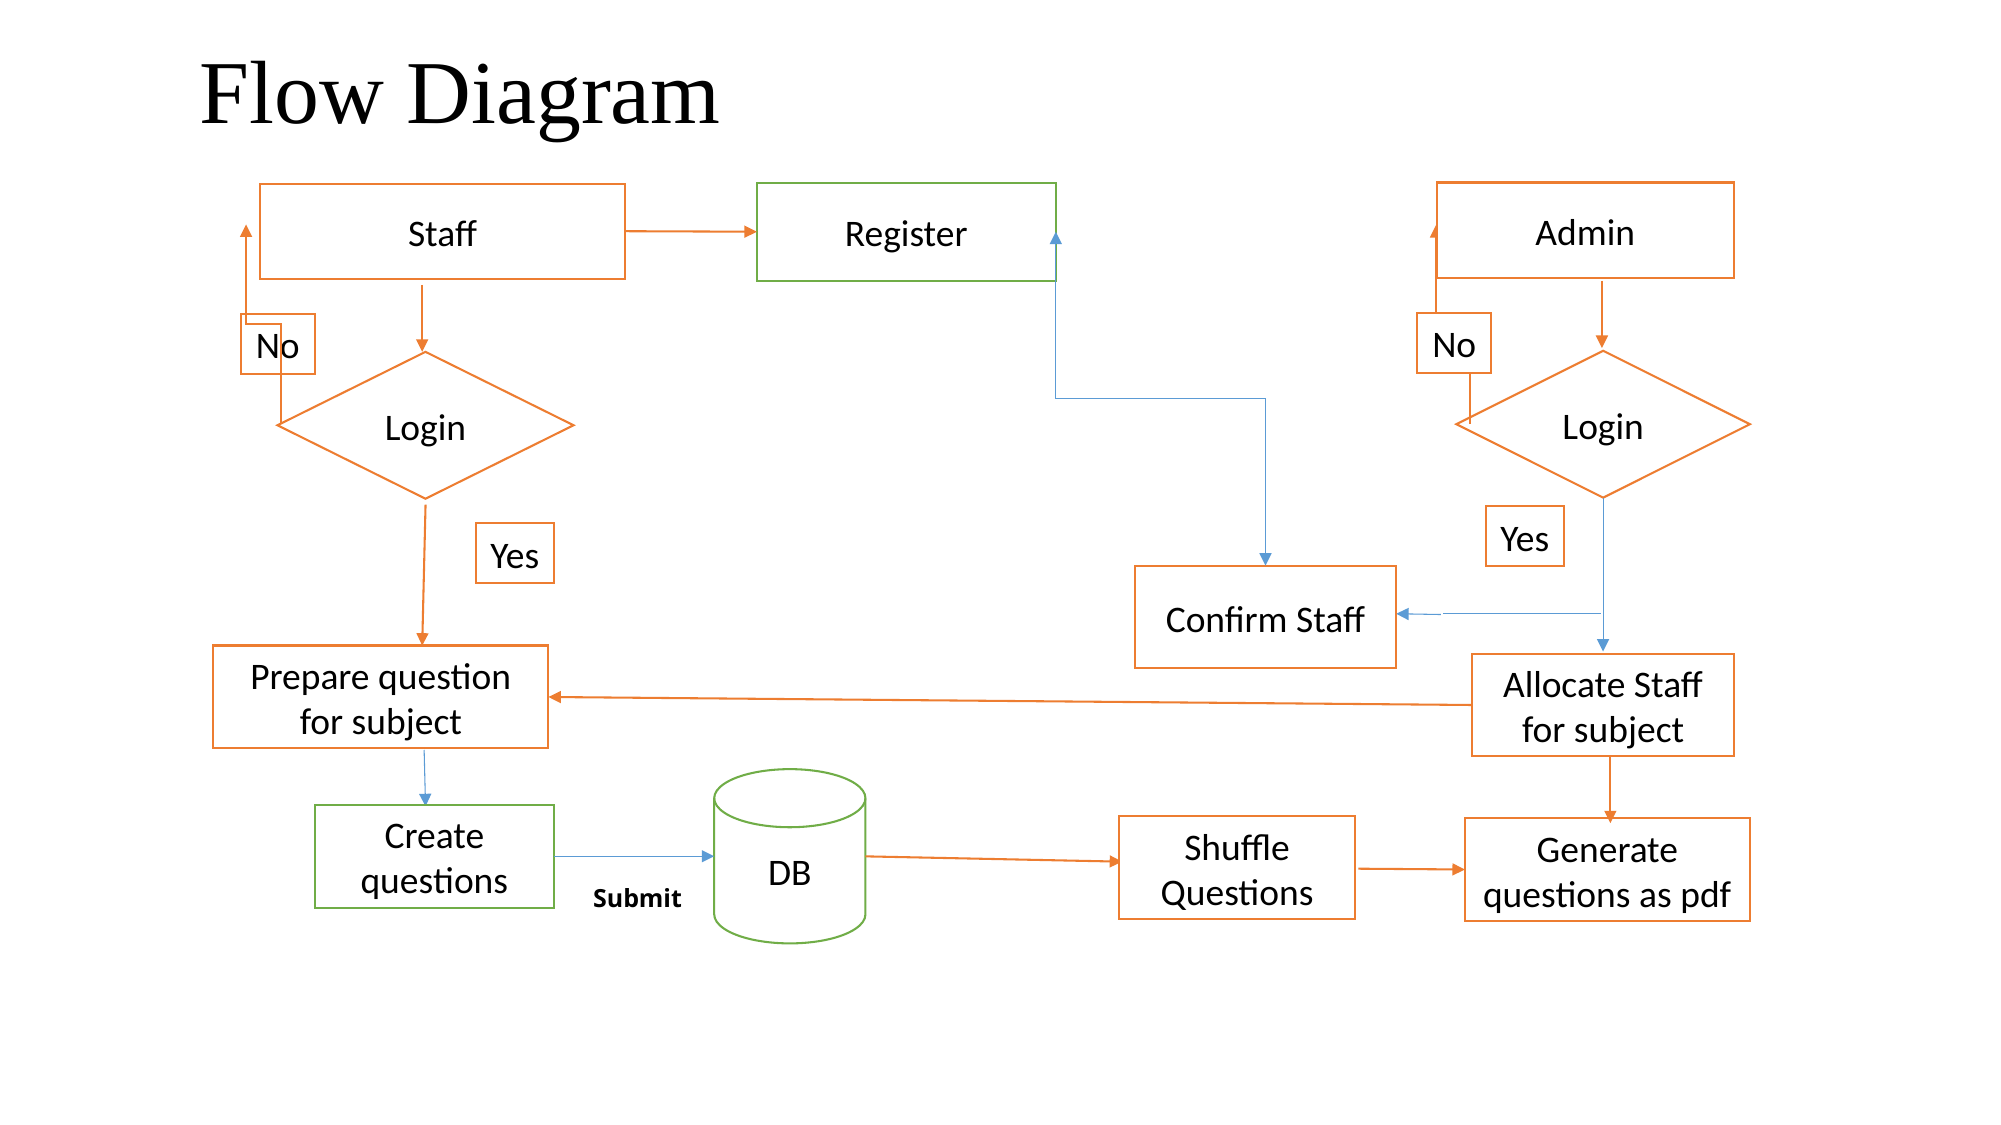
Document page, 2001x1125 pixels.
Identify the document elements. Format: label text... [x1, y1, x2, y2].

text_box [213, 182, 1750, 944]
title Flow Diagram [184, 38, 1460, 151]
